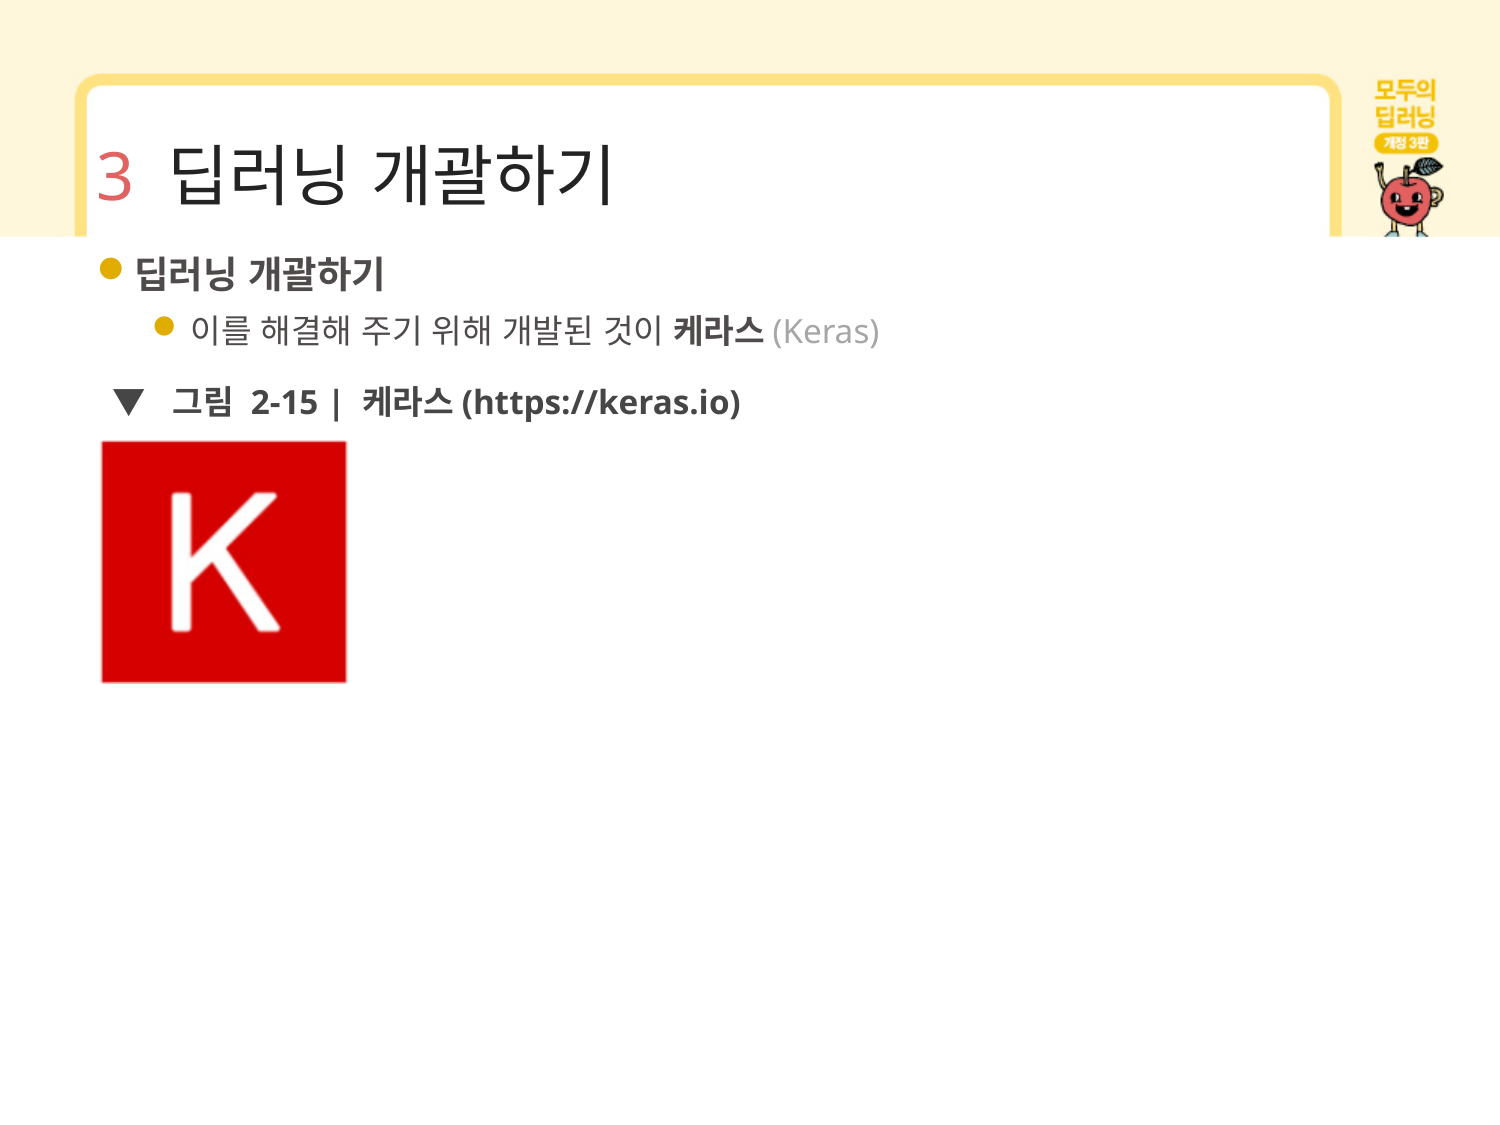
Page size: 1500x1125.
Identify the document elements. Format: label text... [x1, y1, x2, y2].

text_box ▼ 그림 2-15 | 케라스(https://keras.io) [97, 373, 1424, 440]
picture [0, 0, 1500, 1125]
list 딥러닝 개괄하기 이를 해결해 주기 위해 개발된 것이 케라스(Keras) [81, 239, 1412, 1054]
title 3 딥러닝 개괄하기 [81, 90, 1412, 222]
